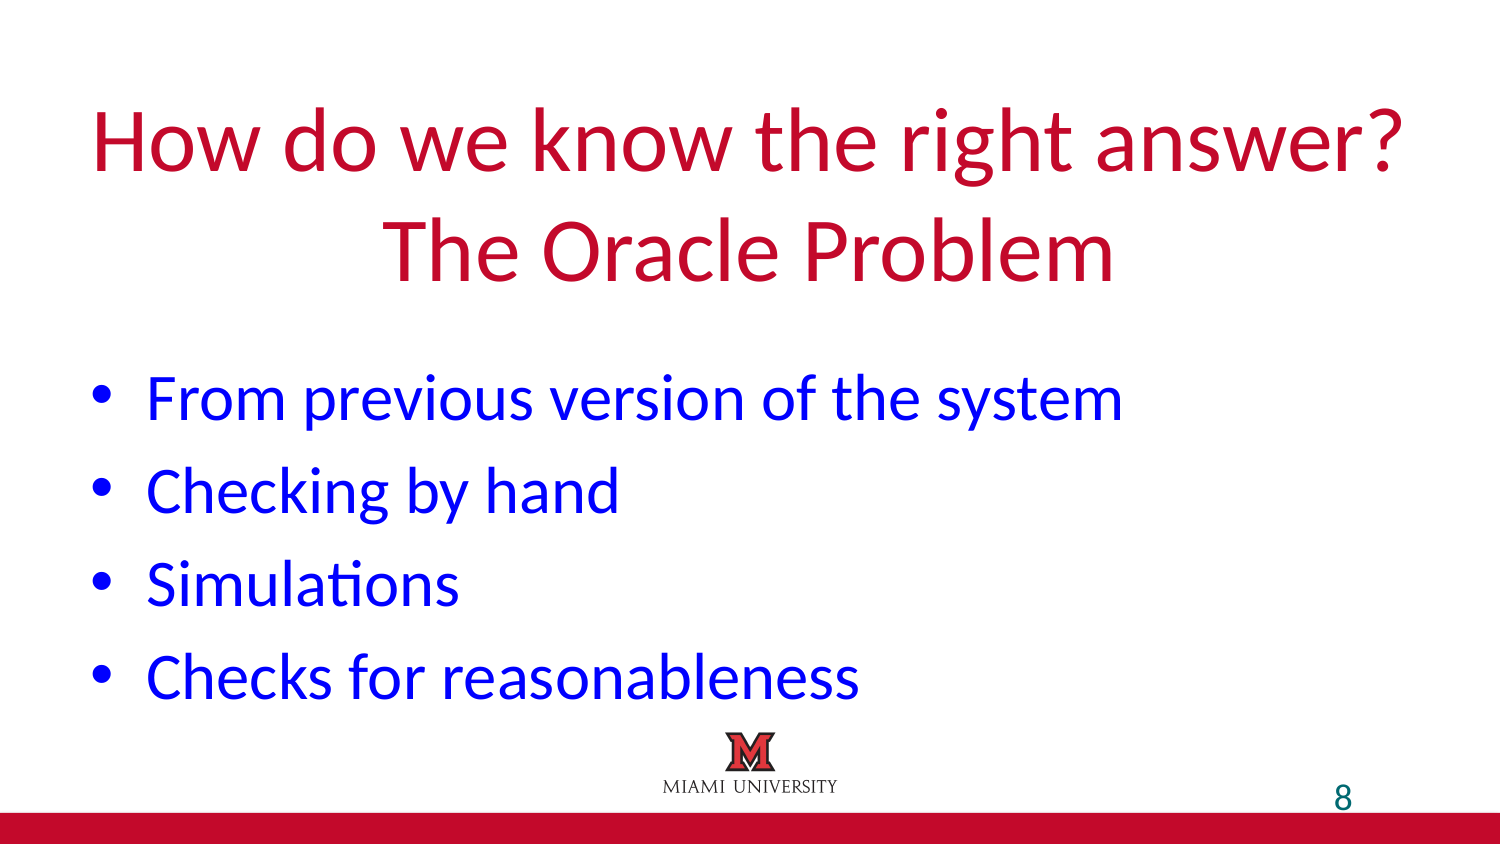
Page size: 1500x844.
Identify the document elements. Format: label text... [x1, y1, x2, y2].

title How do we know the right answer? The Oracle Problem [75, 33, 1425, 345]
list From previous version of the system Checking by hand Simulations Checks for reasonableness [75, 345, 1425, 754]
slide_number 8 [1319, 765, 1425, 797]
